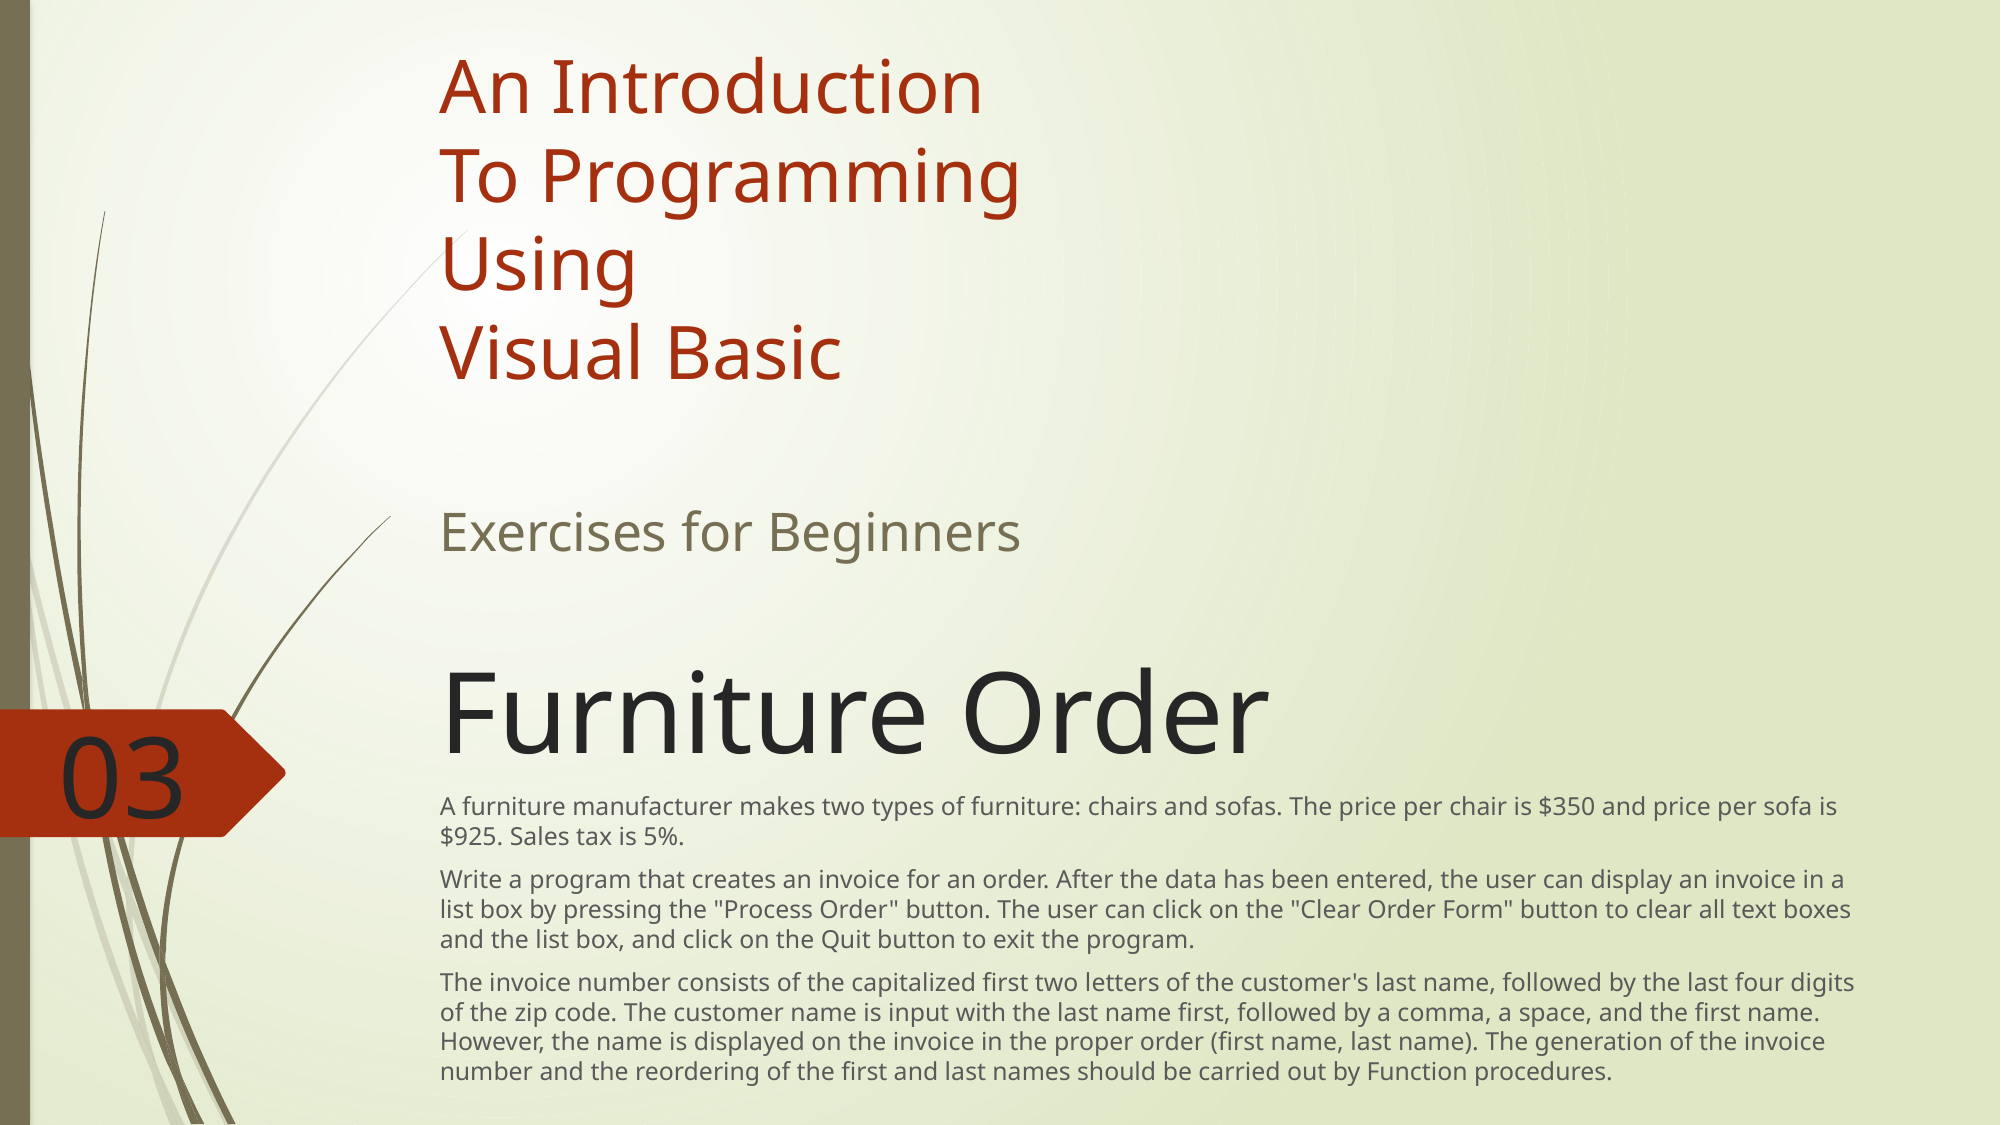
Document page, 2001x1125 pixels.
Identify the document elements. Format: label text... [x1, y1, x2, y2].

subtitle A furniture manufacturer makes two types of furniture: chairs and sofas. The price per chair is $350 and price per sofa is $925. Sales tax is 5%. Write a program that creates an invoice for an order. After the data has been entered, the user can display an invoice in a list box by pressing the "Process Order" button. The user can click on the "Clear Order Form" button to clear all text boxes and the list box, and click on the Quit button to exit the program. The invoice number consists of the capitalized first two letters of the customer's last name, followed by the last four digits of the zip code. The customer name is input with the last name first, followed by a comma, a space, and the first name. However, the name is displayed on the invoice in the proper order (first name, last name). The generation of the invoice number and the reordering of the first and last names should be carried out by Function procedures. [424, 783, 1888, 1101]
text_box An Introduction To Programming Using Visual Basic Exercises for Beginners [424, 27, 1888, 570]
text_box 03 [44, 688, 238, 849]
title Furniture Order [424, 570, 1888, 783]
